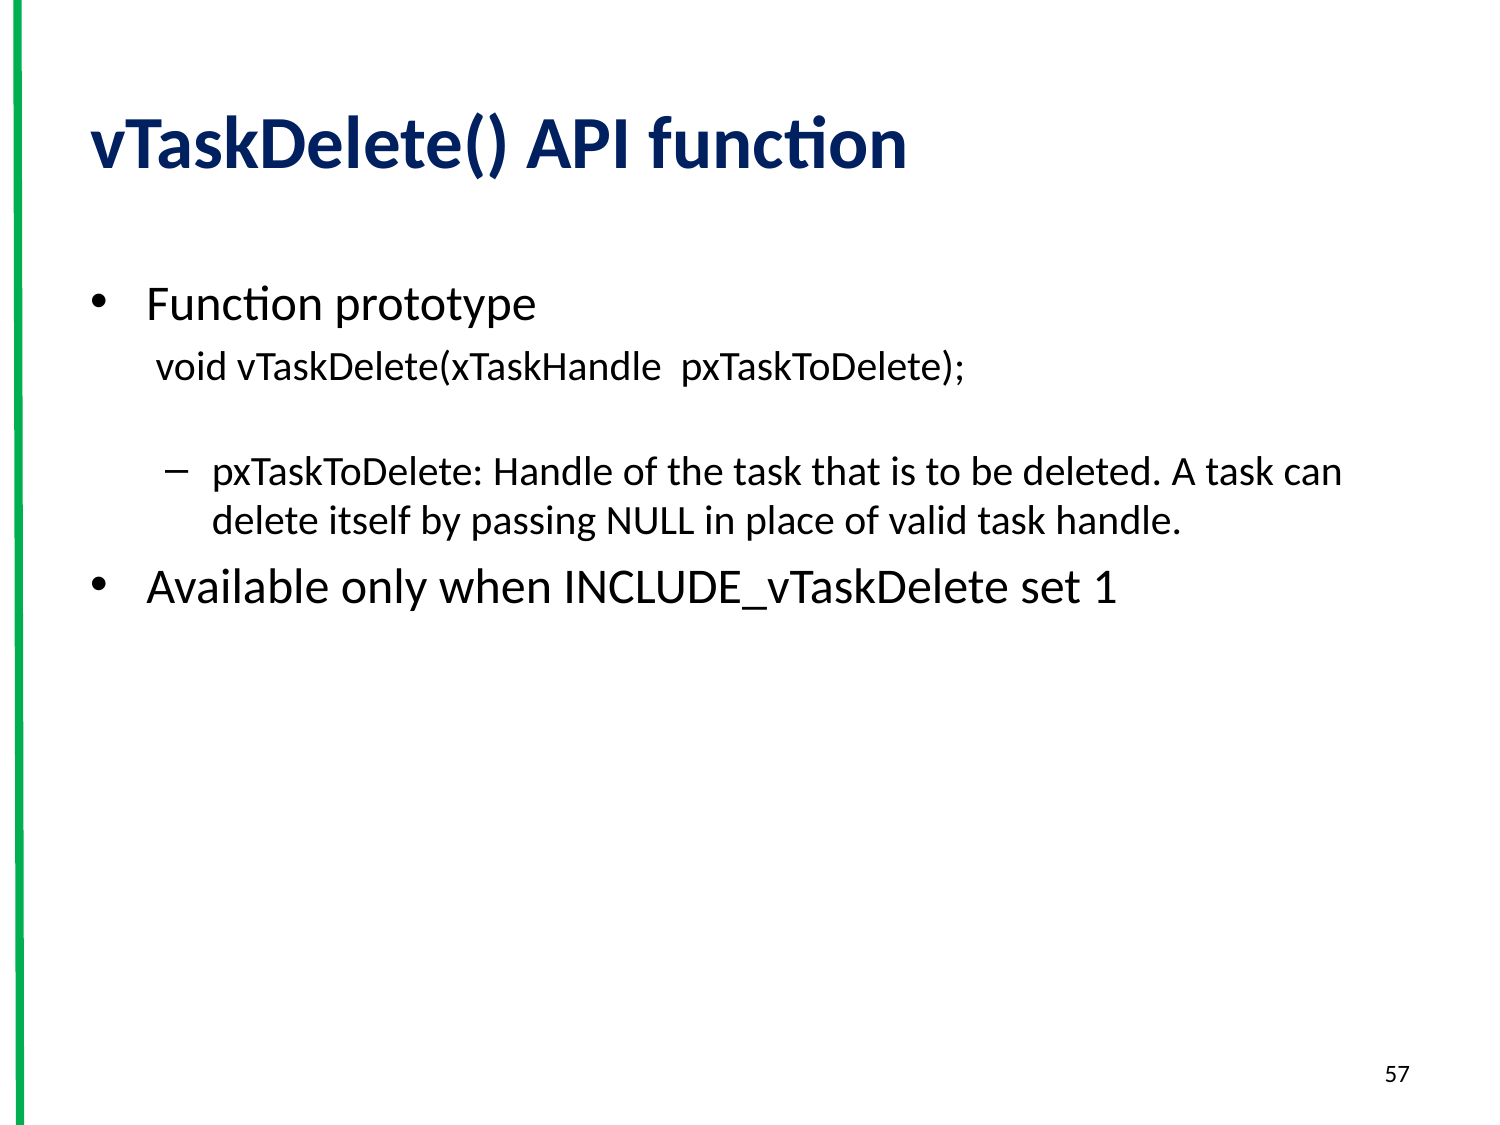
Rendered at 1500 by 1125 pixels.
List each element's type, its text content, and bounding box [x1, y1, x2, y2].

slide_number 57 [1074, 1042, 1425, 1103]
title vTaskDelete() API function [75, 45, 1425, 233]
list Function prototype void vTaskDelete(xTaskHandle pxTaskToDelete); pxTaskToDelete: Handle of the task that is to be deleted. A task can delete itself by passing NULL in place of valid task handle. Available only when INCLUDE_vTaskDelete set 1 [75, 262, 1425, 1005]
